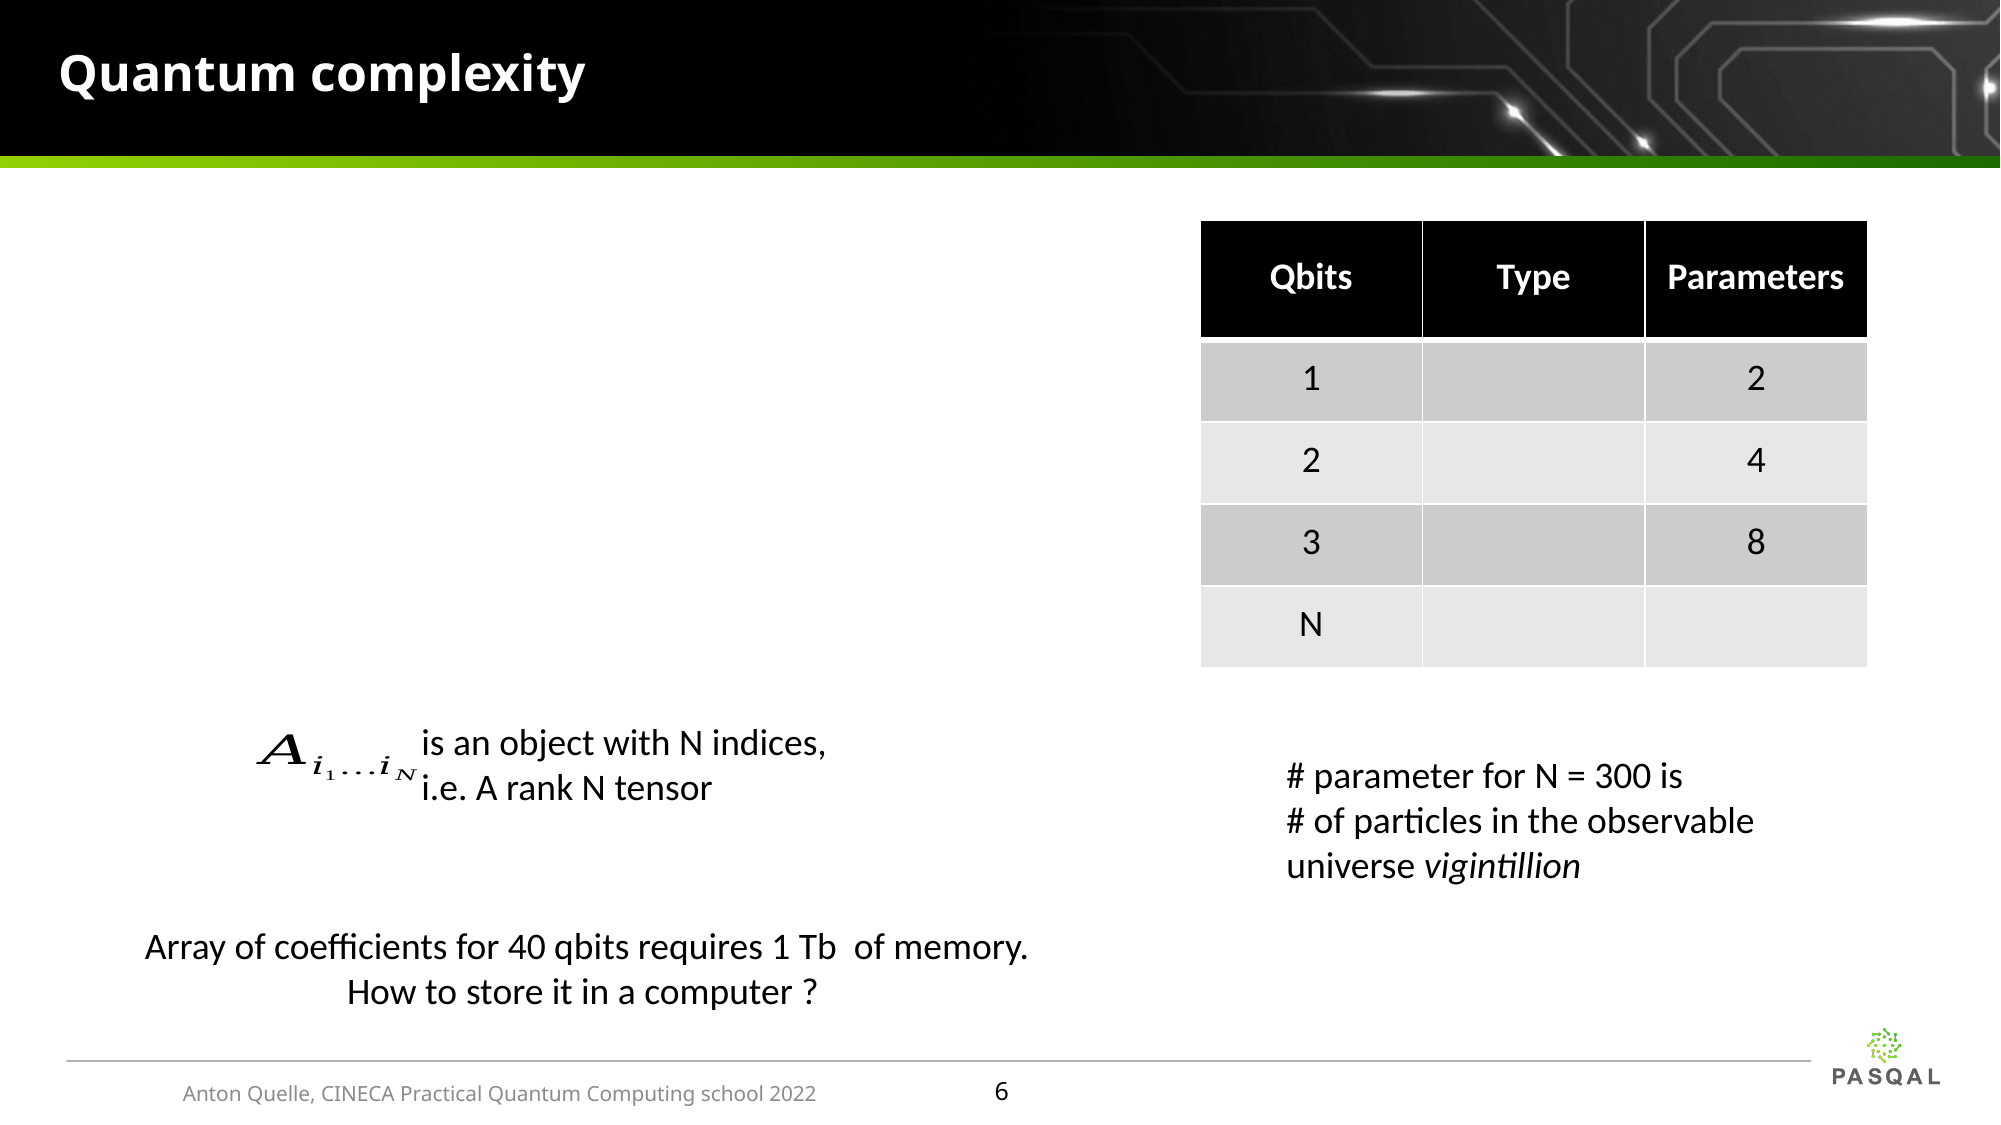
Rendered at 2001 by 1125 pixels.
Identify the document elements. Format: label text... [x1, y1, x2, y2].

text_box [253, 710, 846, 817]
text_box Array of coefficients for 40 qbits requires 1 Tb of memory. How to store it in a computer ? [93, 914, 1082, 1020]
picture [1831, 1028, 1940, 1090]
text_box [0, 156, 2000, 168]
picture [0, 0, 2000, 156]
footer Anton Quelle, CINECA Practical Quantum Computing school 2022 [0, 1061, 956, 1125]
slide_number 6 [956, 1062, 1048, 1123]
